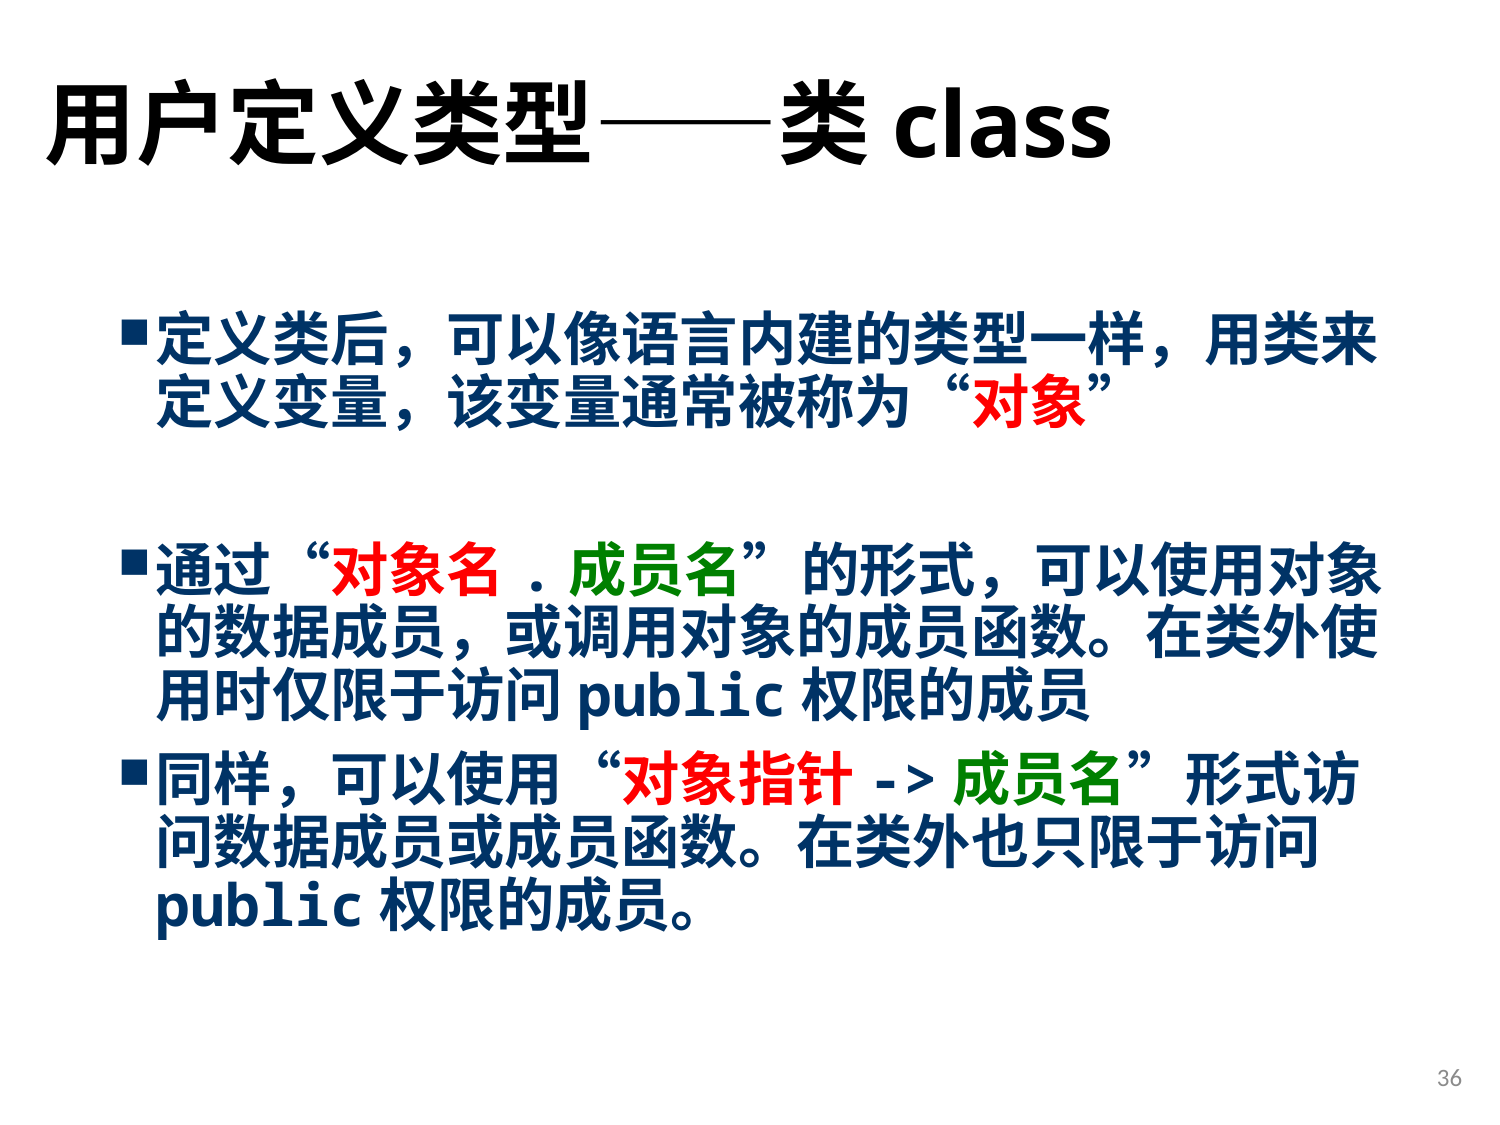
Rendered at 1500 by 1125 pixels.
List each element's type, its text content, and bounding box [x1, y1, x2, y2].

title 用户定义类型——类class [29, 19, 1324, 237]
list 定义类后，可以像语言内建的类型一样，用类来定义变量，该变量通常被称为“对象” 通过“对象名.成员名”的形式，可以使用对象的数据成员，或调用对象的成员函数。在类外使用时仅限于访问public权限的成员 同样，可以使用“对象指针->成员名”形式访问数据成员或成员函数。在类外也只限于访问public权限的成员。 [103, 302, 1424, 1047]
slide_number 36 [1139, 1046, 1478, 1107]
